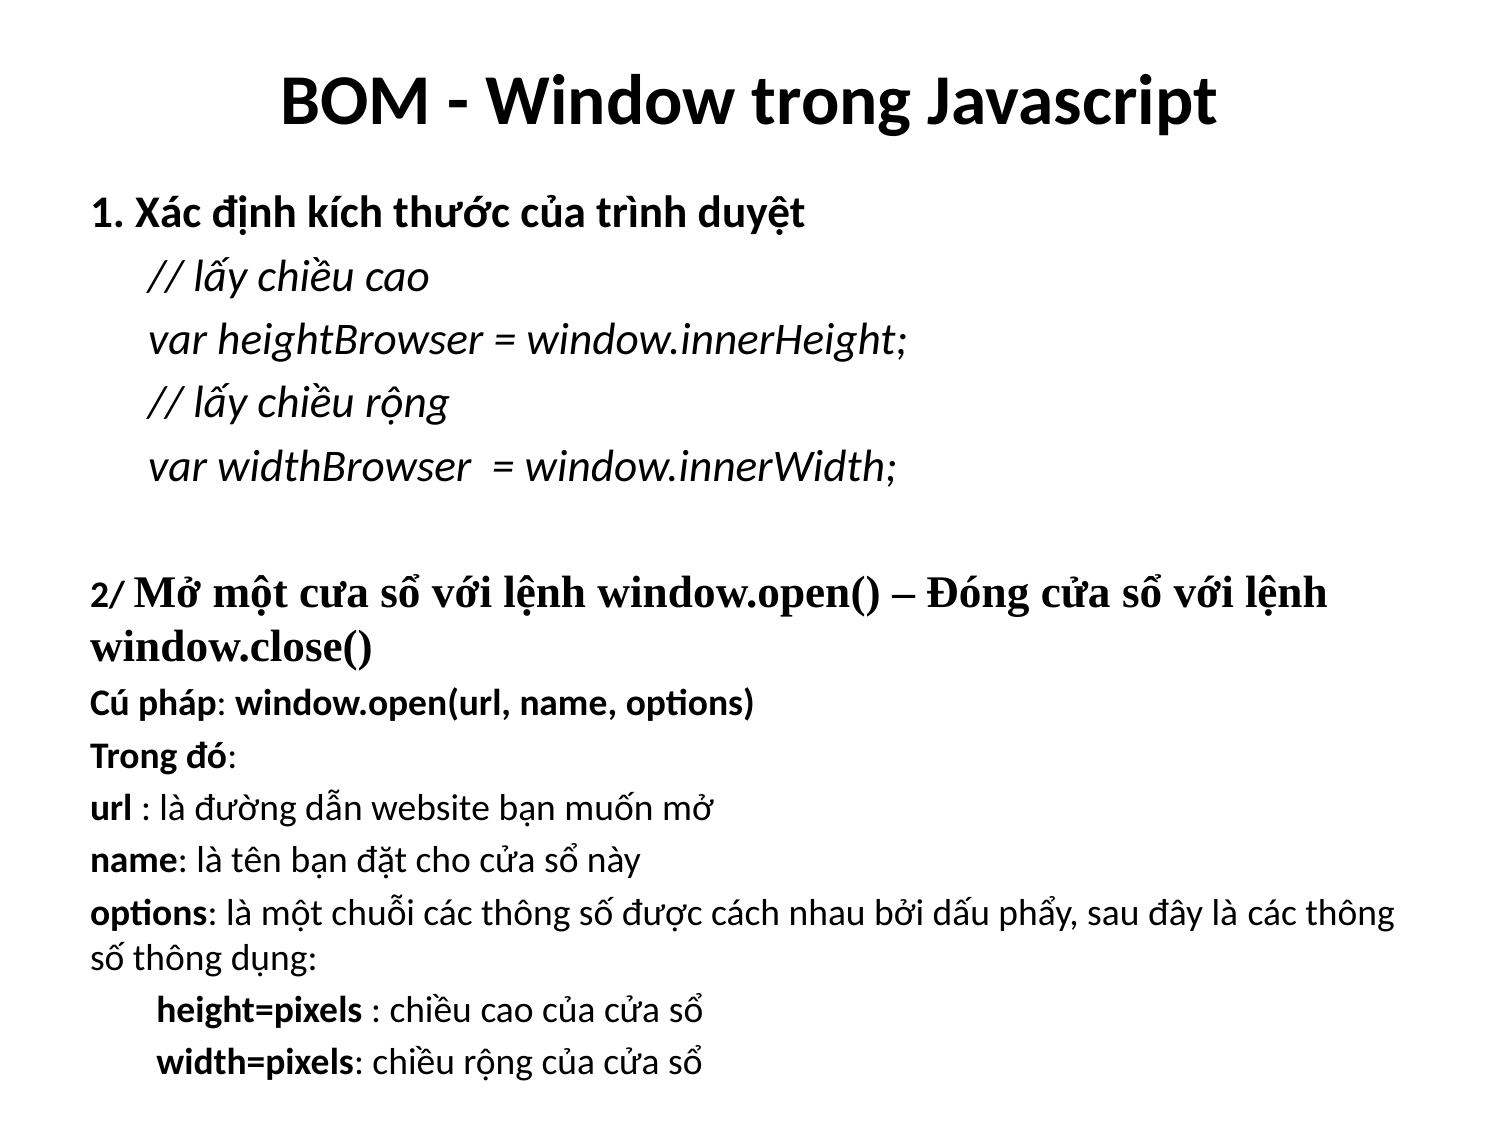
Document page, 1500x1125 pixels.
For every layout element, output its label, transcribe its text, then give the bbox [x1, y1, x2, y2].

list 1. Xác định kích thước của trình duyệt // lấy chiều cao var heightBrowser = window.innerHeight; // lấy chiều rộng var widthBrowser = window.innerWidth; 2/ Mở một cưa sổ với lệnh window.open() – Đóng cửa sổ với lệnh window.close() Cú pháp: window.open(url, name, options) Trong đó: url : là đường dẫn website bạn muốn mở name: là tên bạn đặt cho cửa sổ này options: là một chuỗi các thông số được cách nhau bởi dấu phẩy, sau đây là các thông số thông dụng: height=pixels : chiều cao của cửa sổ width=pixels: chiều rộng của cửa sổ [75, 174, 1425, 1093]
title BOM - Window trong Javascript [75, 45, 1425, 174]
